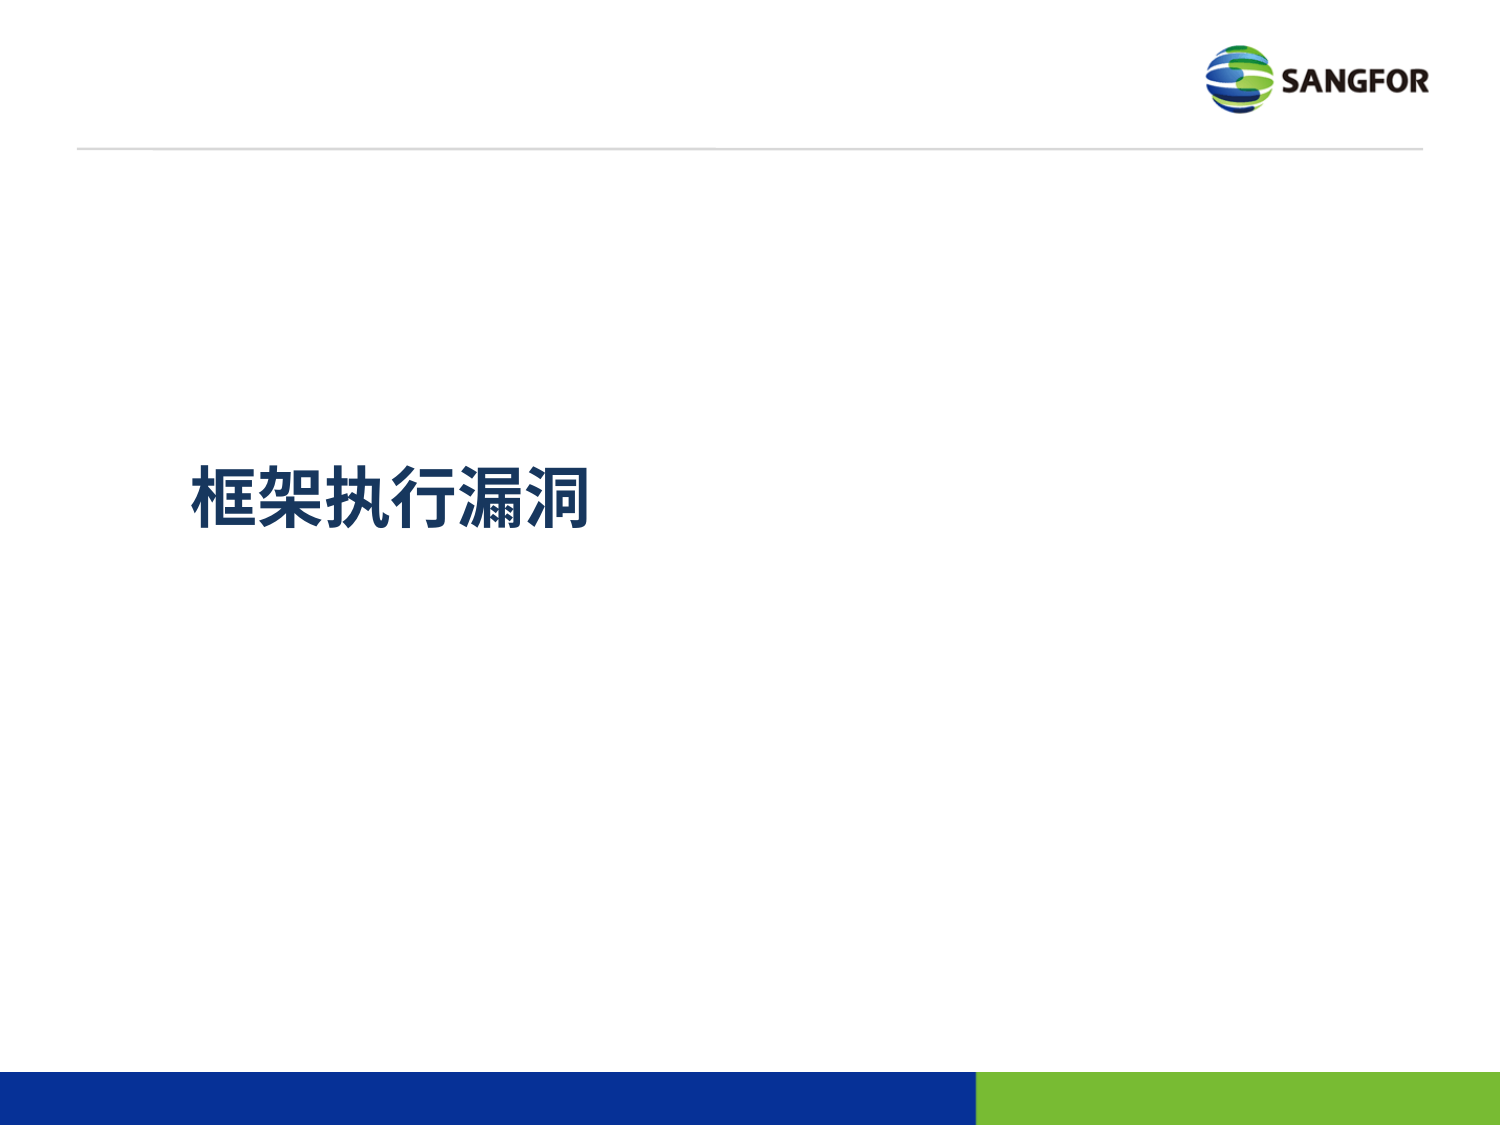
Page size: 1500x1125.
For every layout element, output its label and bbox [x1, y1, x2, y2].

text_box [111, 428, 1392, 630]
picture [0, 1069, 1500, 1125]
picture [1198, 42, 1437, 119]
